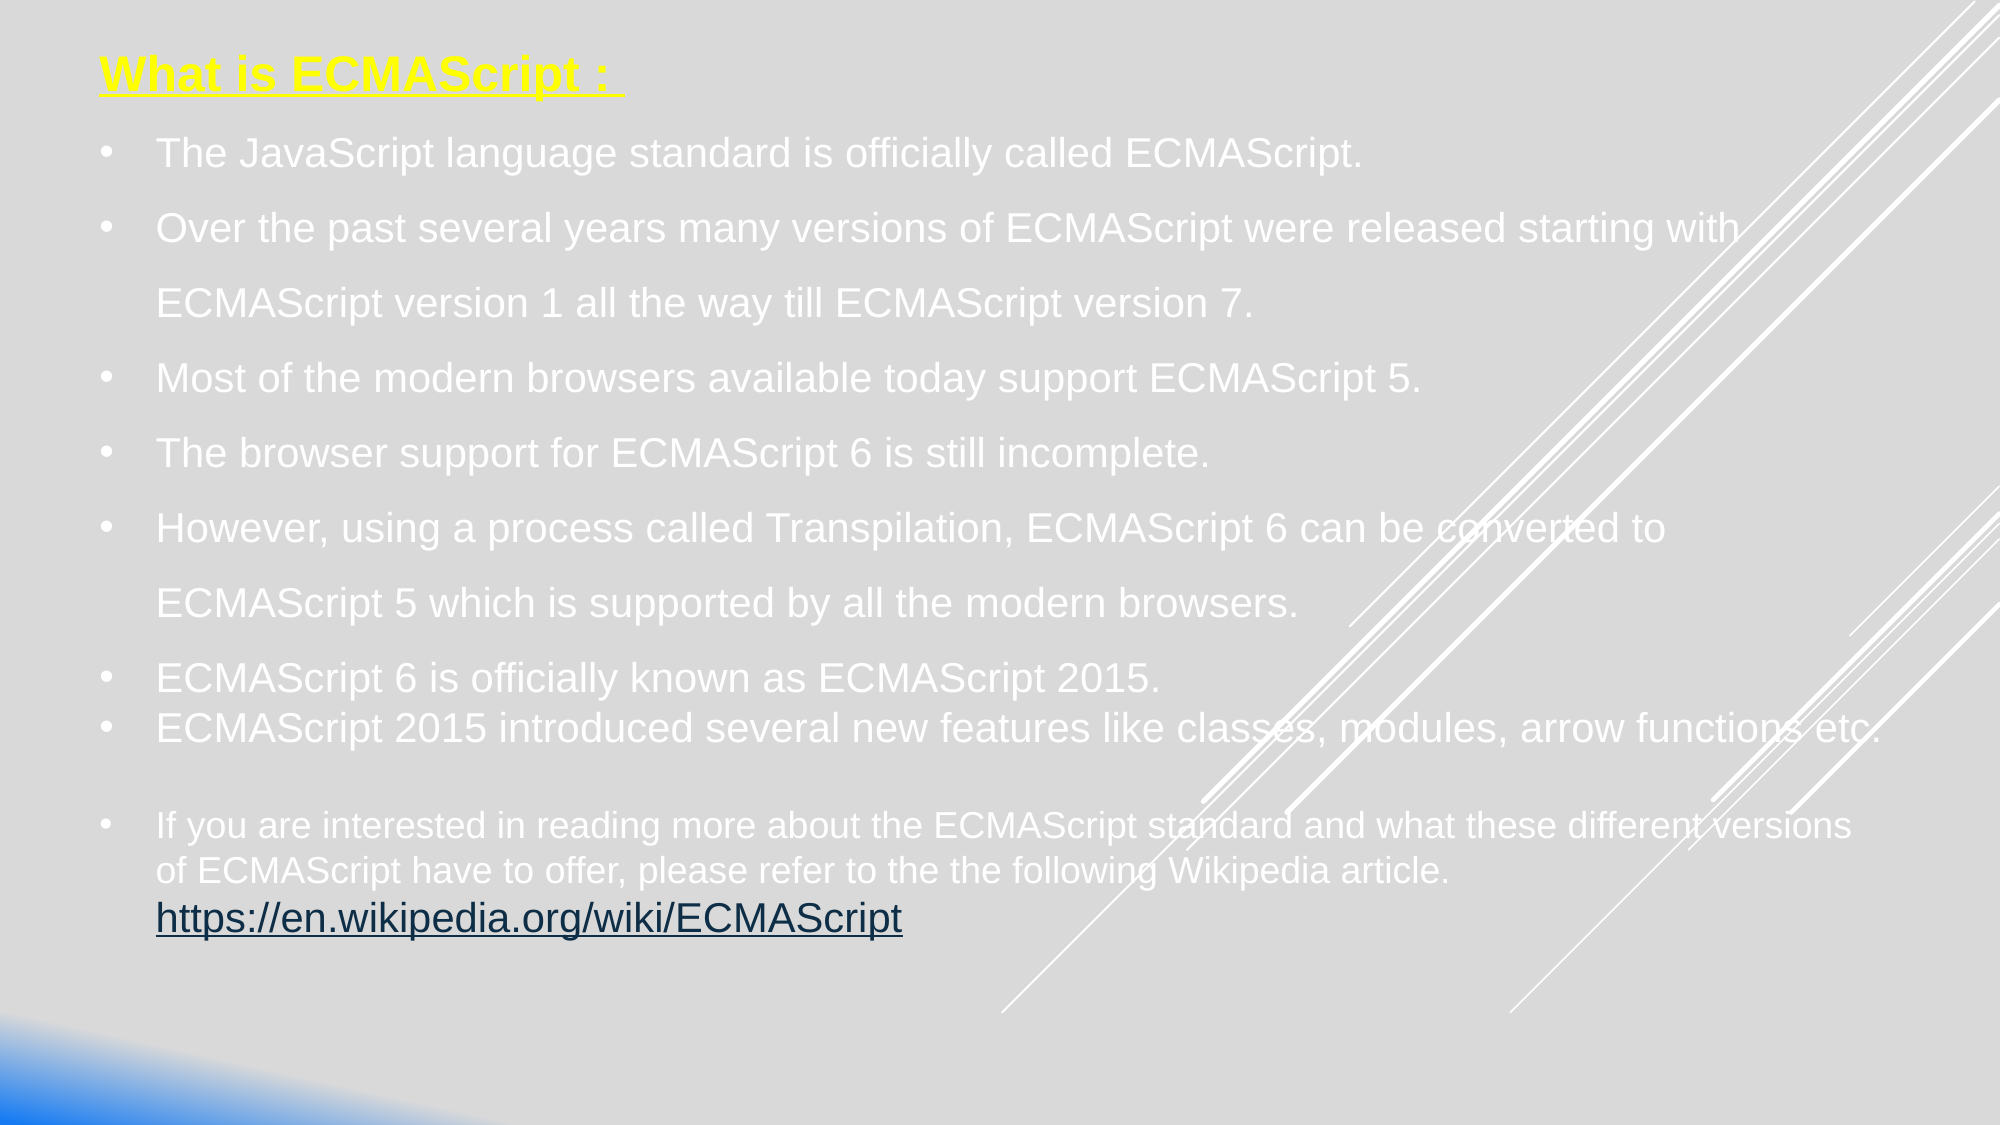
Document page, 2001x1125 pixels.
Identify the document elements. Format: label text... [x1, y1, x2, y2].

text_box What is ECMAScript : The JavaScript language standard is officially called ECMAScript. Over the past several years many versions of ECMAScript were released starting with ECMAScript version 1 all the way till ECMAScript version 7. Most of the modern browsers available today support ECMAScript 5. The browser support for ECMAScript 6 is still incomplete. However, using a process called Transpilation, ECMAScript 6 can be converted to ECMAScript 5 which is supported by all the modern browsers. ECMAScript 6 is officially known as ECMAScript 2015. ECMAScript 2015 introduced several new features like classes, modules, arrow functions etc. If you are interested in reading more about the ECMAScript standard and what these different versions of ECMAScript have to offer, please refer to the the following Wikipedia article. https://en.wikipedia.org/wiki/ECMAScript [84, 33, 1902, 949]
